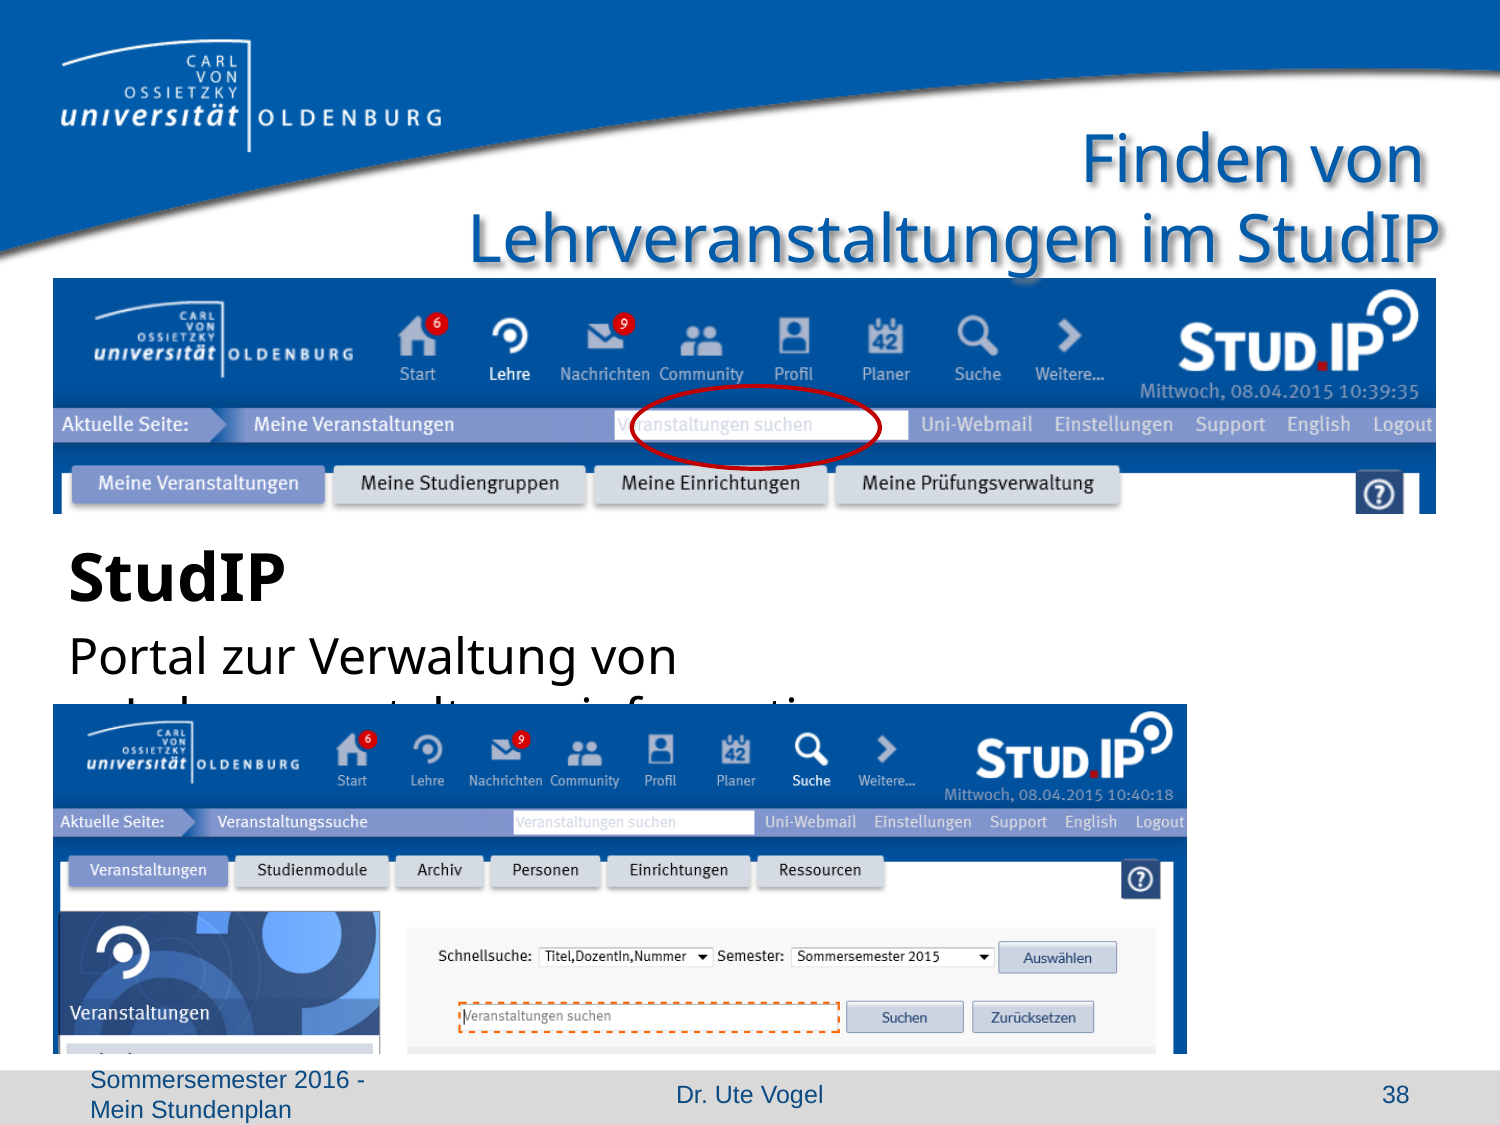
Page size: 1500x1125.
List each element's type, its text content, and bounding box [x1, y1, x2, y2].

slide_number 38 [1074, 1070, 1425, 1118]
footer Dr. Ute Vogel [512, 1070, 988, 1118]
slide_number Sommersemester 2016 - Mein Stundenplan [75, 1070, 425, 1118]
picture [0, 0, 1500, 1054]
list StudIP Portal zur Verwaltung von Lehrveranstaltungsinformationen [53, 527, 1476, 718]
title Finden von Lehrveranstaltungen im StudIP [395, 113, 1459, 279]
